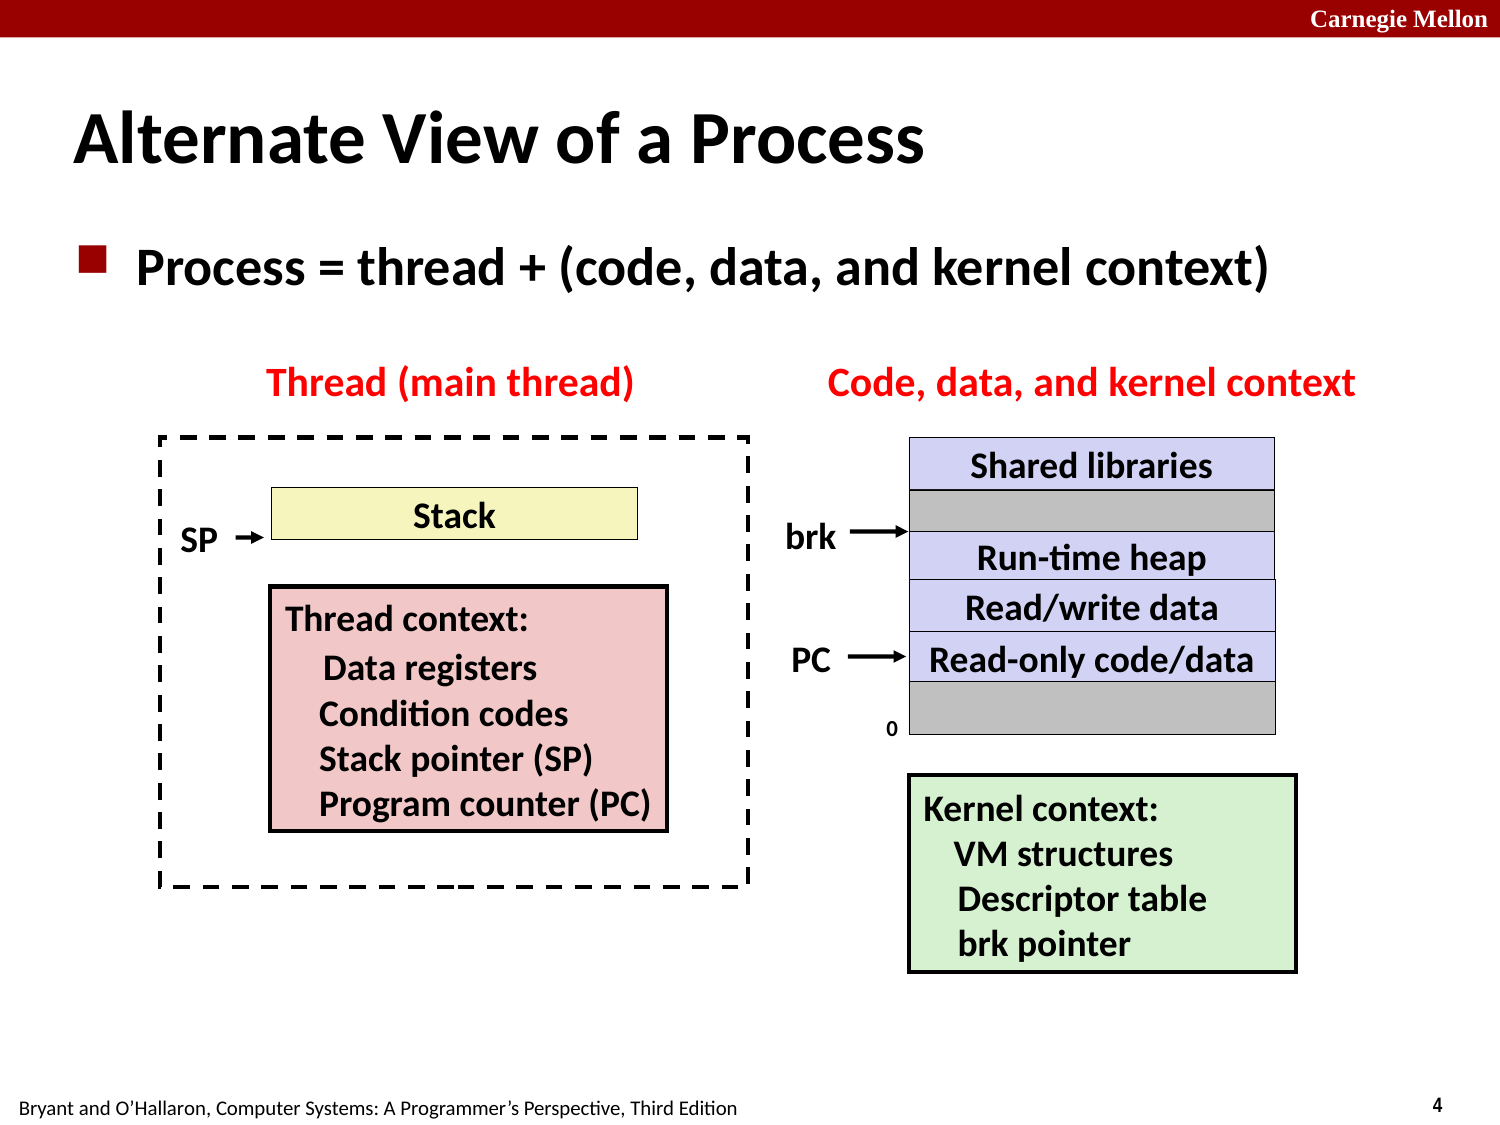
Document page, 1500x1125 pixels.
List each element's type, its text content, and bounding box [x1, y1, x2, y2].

text_box [908, 681, 1275, 735]
text_box 0 [871, 706, 914, 749]
title Alternate View of a Process [58, 71, 1305, 197]
text_box [908, 489, 1275, 531]
text_box brk [770, 504, 852, 564]
text_box [160, 437, 748, 888]
text_box [849, 525, 909, 538]
text_box Read/write data [908, 578, 1275, 631]
list Process = thread + (code, data, and kernel context) [64, 223, 1361, 1040]
text_box [847, 650, 907, 663]
text_box Shared libraries [908, 437, 1275, 489]
text_box Code, data, and kernel context [804, 347, 1372, 413]
text_box Read-only code/data [908, 631, 1275, 681]
text_box Run-time heap [908, 531, 1275, 578]
text_box PC [776, 627, 846, 687]
text_box Kernel context: VM structures Descriptor table brk pointer [908, 775, 1297, 973]
text_box Thread (main thread) [251, 347, 650, 413]
